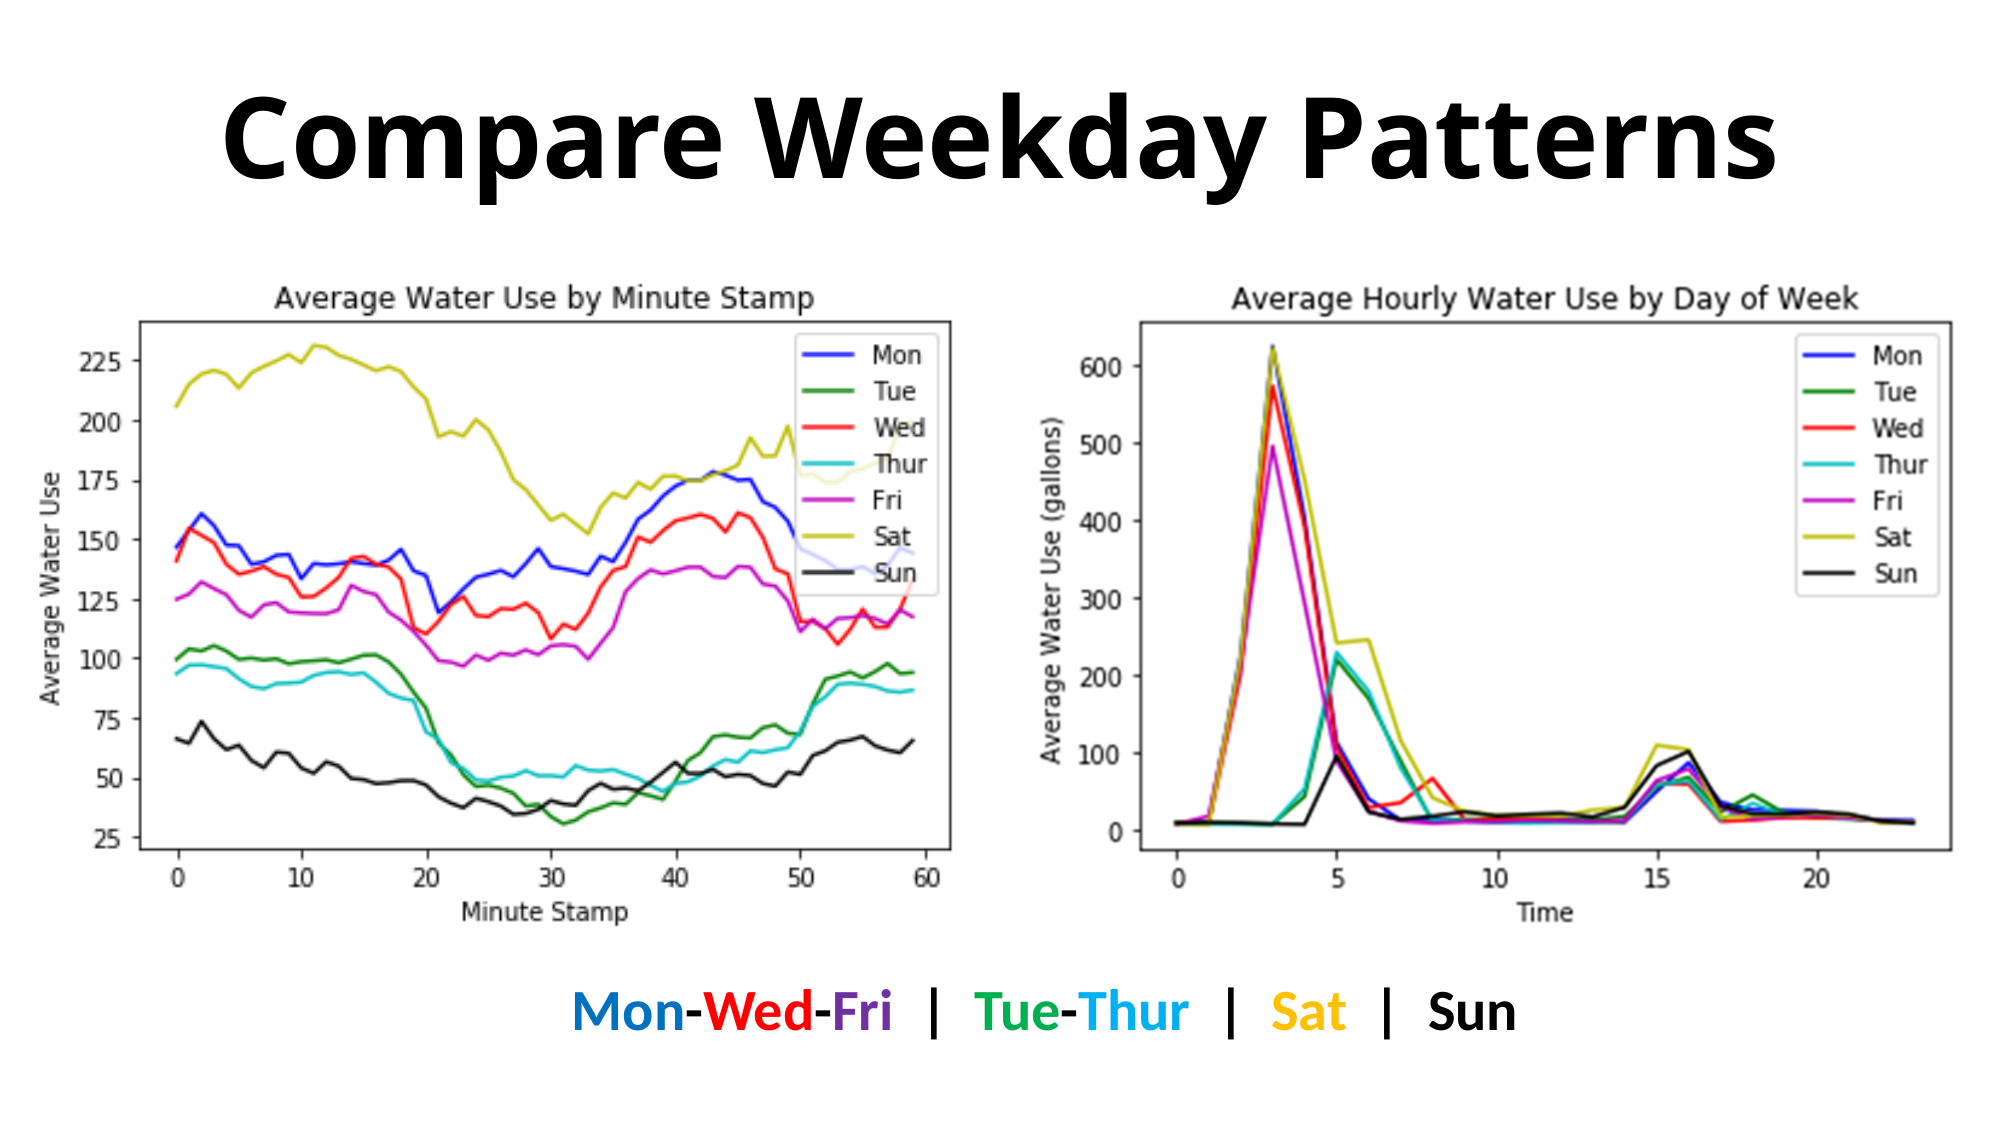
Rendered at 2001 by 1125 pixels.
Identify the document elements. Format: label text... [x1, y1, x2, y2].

text_box Mon-Wed-Fri | Tue-Thur | Sat | Sun [155, 964, 1935, 1050]
picture [26, 268, 974, 941]
picture [1026, 268, 1974, 941]
title Compare Weekday Patterns [137, 33, 1863, 252]
